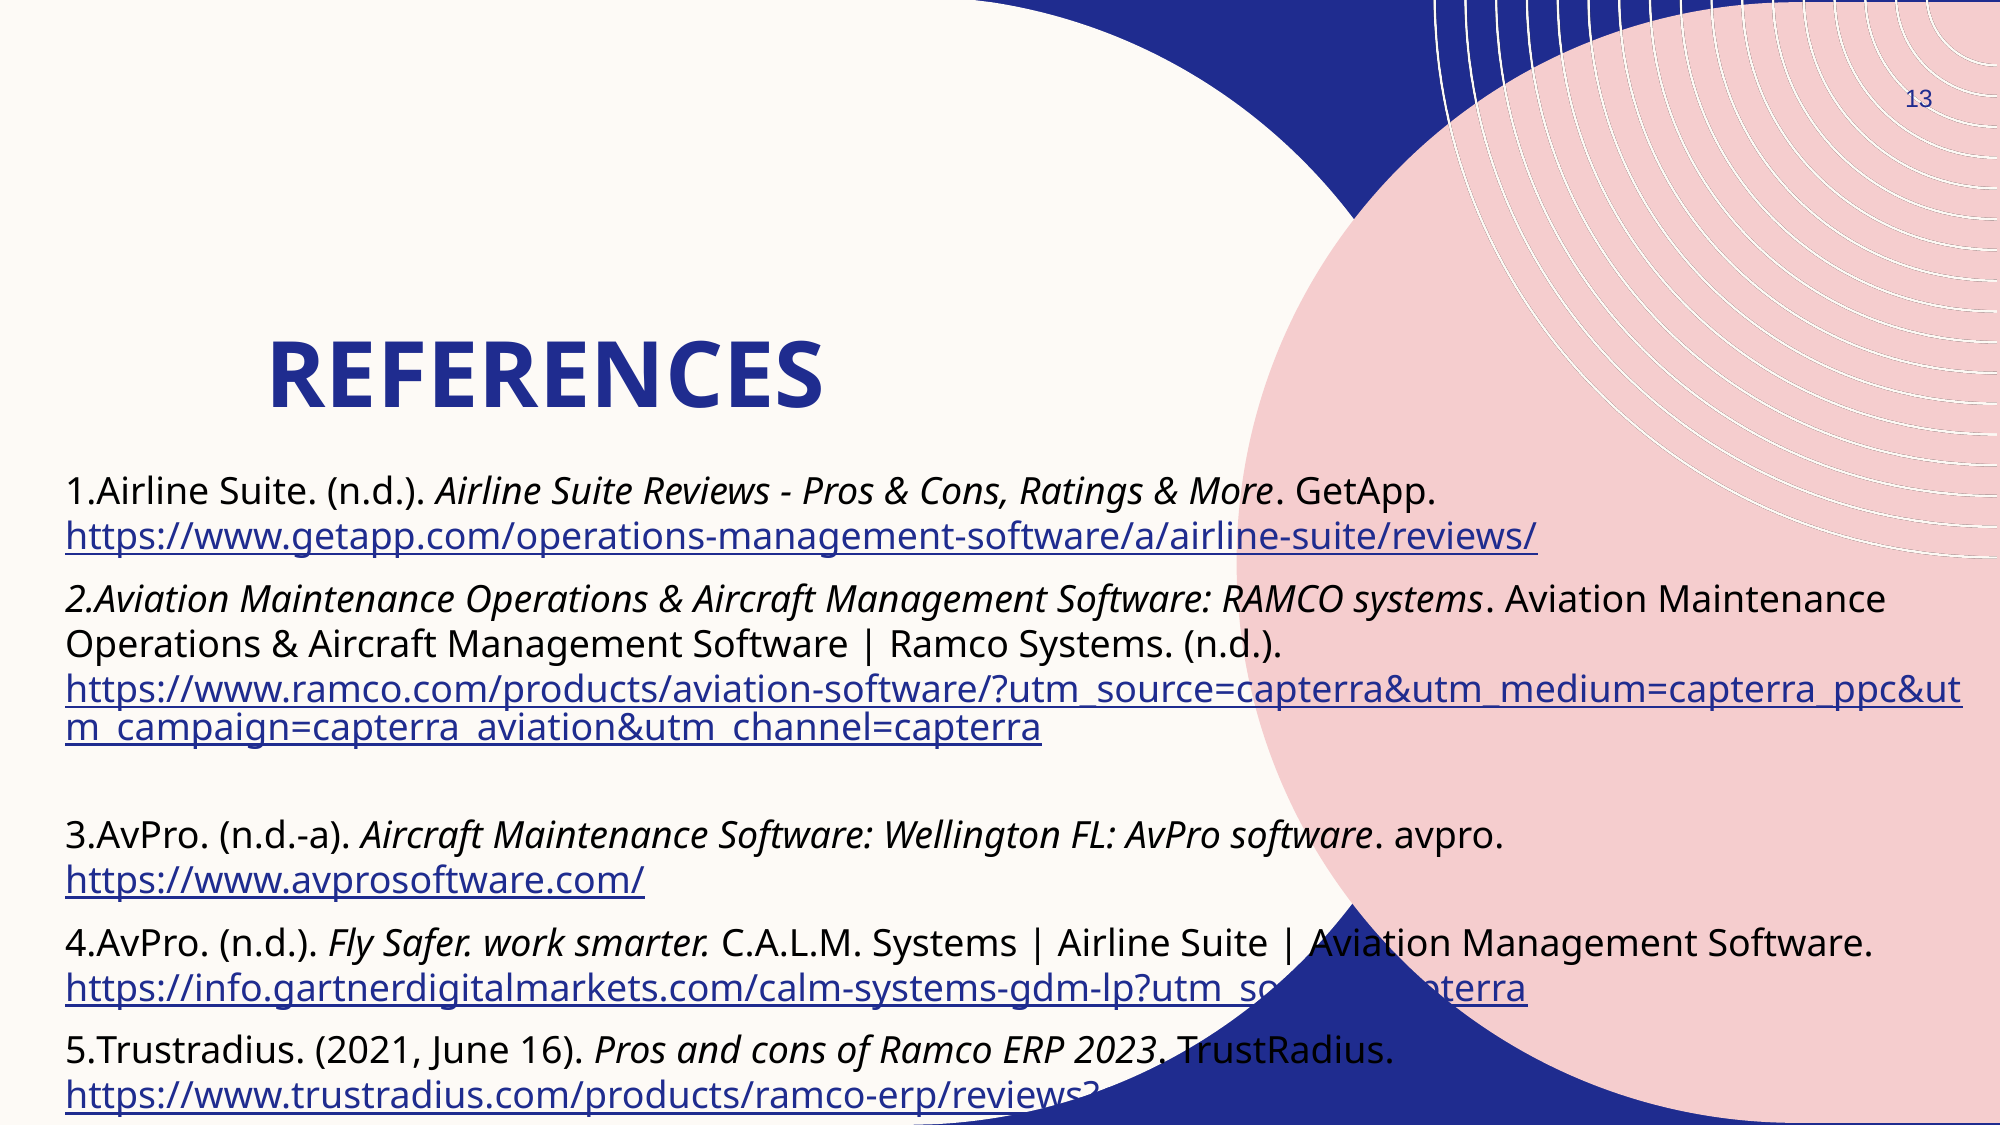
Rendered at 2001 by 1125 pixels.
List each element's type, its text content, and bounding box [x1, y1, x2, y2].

subtitle Airline Suite. (n.d.). Airline Suite Reviews - Pros & Cons, Ratings & More. GetApp. https://www.getapp.com/operations-management-software/a/airline-suite/reviews/ Aviation Maintenance Operations & Aircraft Management Software: RAMCO systems. Aviation Maintenance Operations & Aircraft Management Software | Ramco Systems. (n.d.). https://www.ramco.com/products/aviation-software/?utm_source=capterra&utm_medium=capterra_ppc&utm_campaign=capterra_aviation&utm_channel=capterra AvPro. (n.d.-a). Aircraft Maintenance Software: Wellington FL: AvPro software. avpro. https://www.avprosoftware.com/ AvPro. (n.d.). Fly Safer. work smarter. C.A.L.M. Systems | Airline Suite | Aviation Management Software. https://info.gartnerdigitalmarkets.com/calm-systems-gdm-lp?utm_source=capterra Trustradius. (2021, June 16). Pros and cons of Ramco ERP 2023. TrustRadius. https://www.trustradius.com/products/ramco-erp/reviews?qs=pros-and-cons#reviews [50, 467, 2000, 824]
picture [1433, 0, 1997, 467]
title References [250, 323, 979, 434]
slide_number 13 [1838, 75, 2000, 121]
